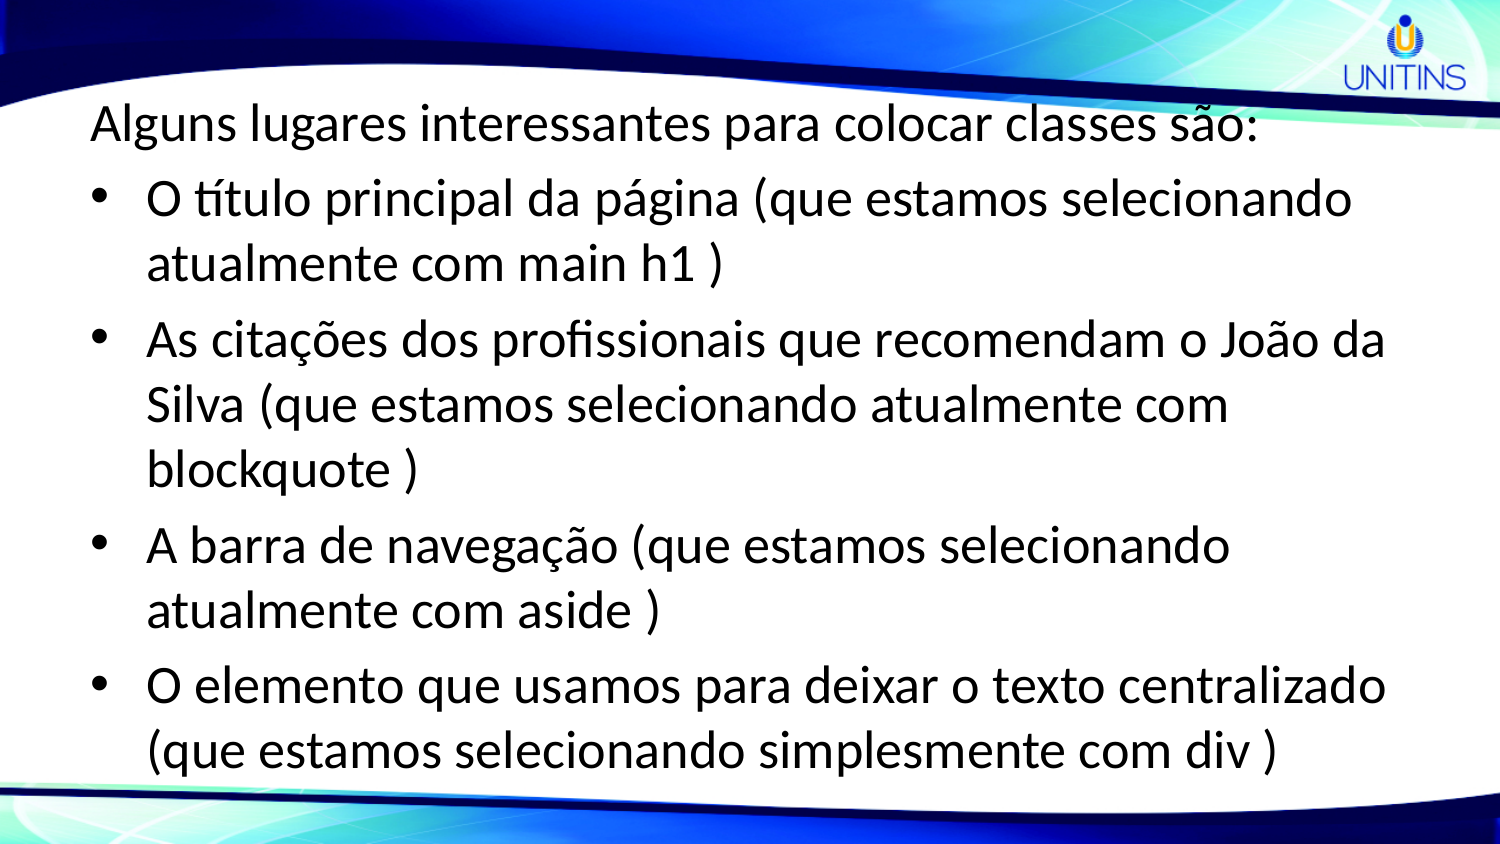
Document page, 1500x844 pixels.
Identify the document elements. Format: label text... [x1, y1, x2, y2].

picture [0, 0, 1500, 844]
list Alguns lugares interessantes para colocar classes são: O título principal da página (que estamos selecionando atualmente com main h1 ) As citações dos profissionais que recomendam o João da Silva (que estamos selecionando atualmente com blockquote ) A barra de navegação (que estamos selecionando atualmente com aside ) O elemento que usamos para deixar o texto centralizado (que estamos selecionando simplesmente com div ) [74, 79, 1426, 754]
